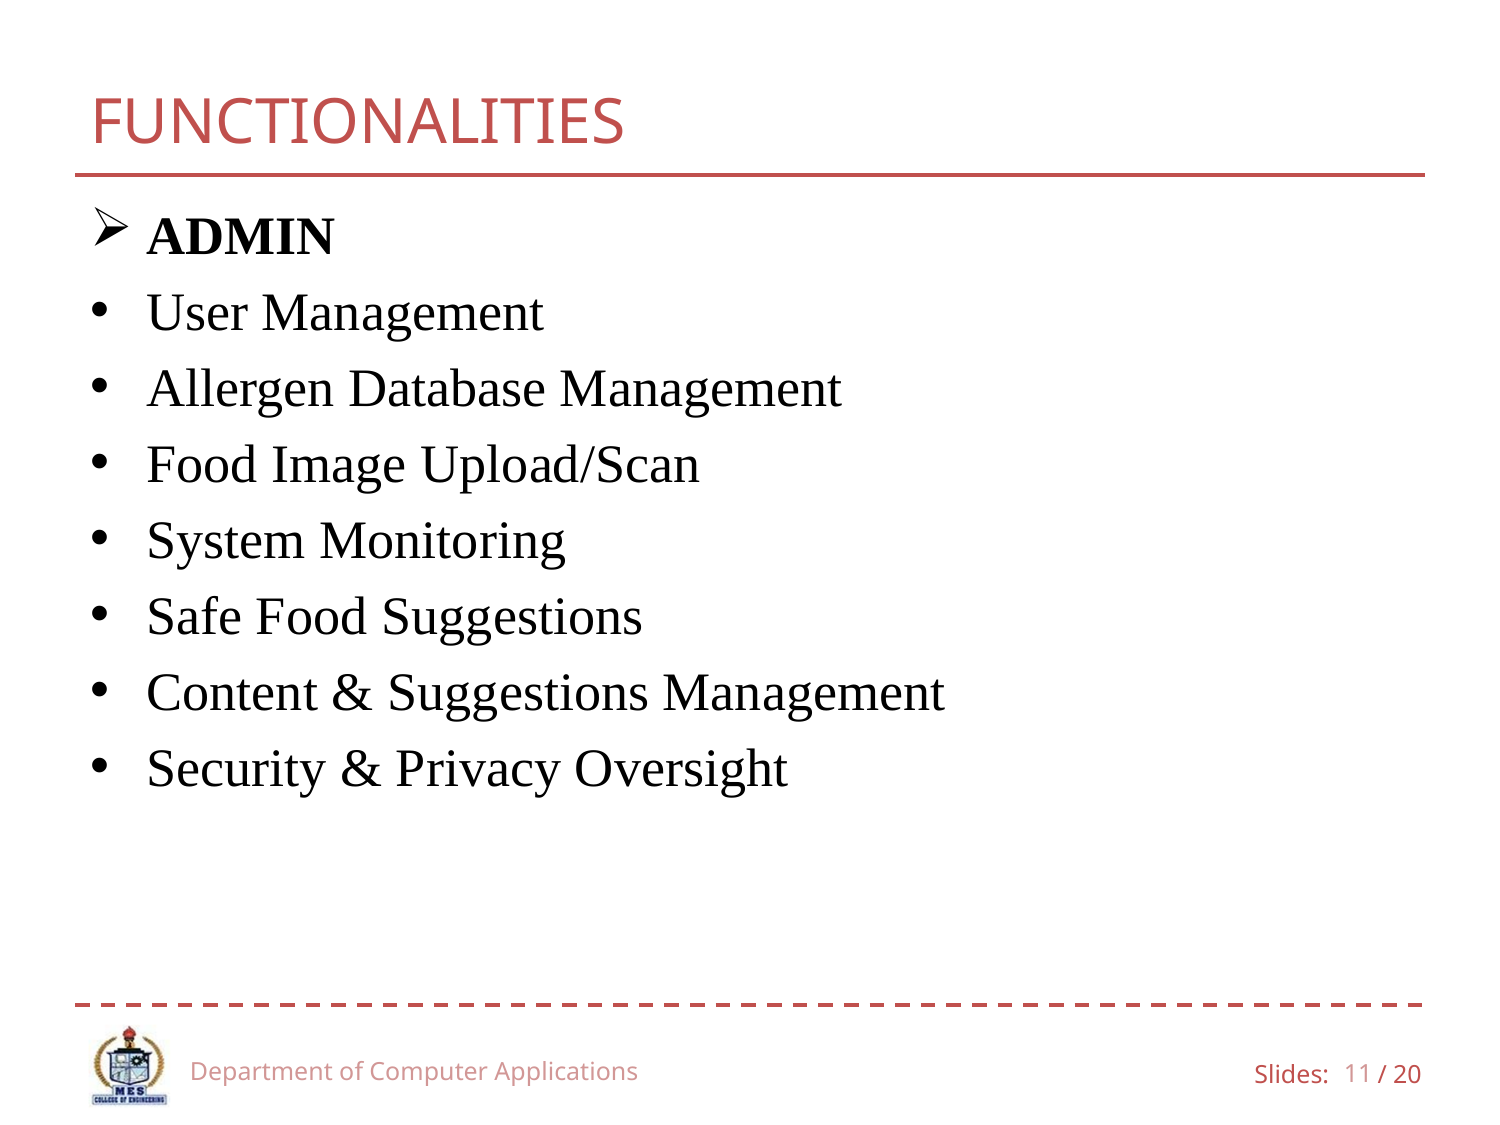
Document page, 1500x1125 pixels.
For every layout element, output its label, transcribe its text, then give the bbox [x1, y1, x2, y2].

footer Department of Computer Applications [174, 1042, 675, 1103]
picture [87, 1023, 171, 1109]
slide_number 11 [1325, 1044, 1388, 1105]
title FUNCTIONALITIES [73, 48, 1427, 189]
list ADMIN User Management Allergen Database Management Food Image Upload/Scan System Monitoring Safe Food Suggestions Content & Suggestions Management Security & Privacy Oversight [75, 193, 1425, 1005]
